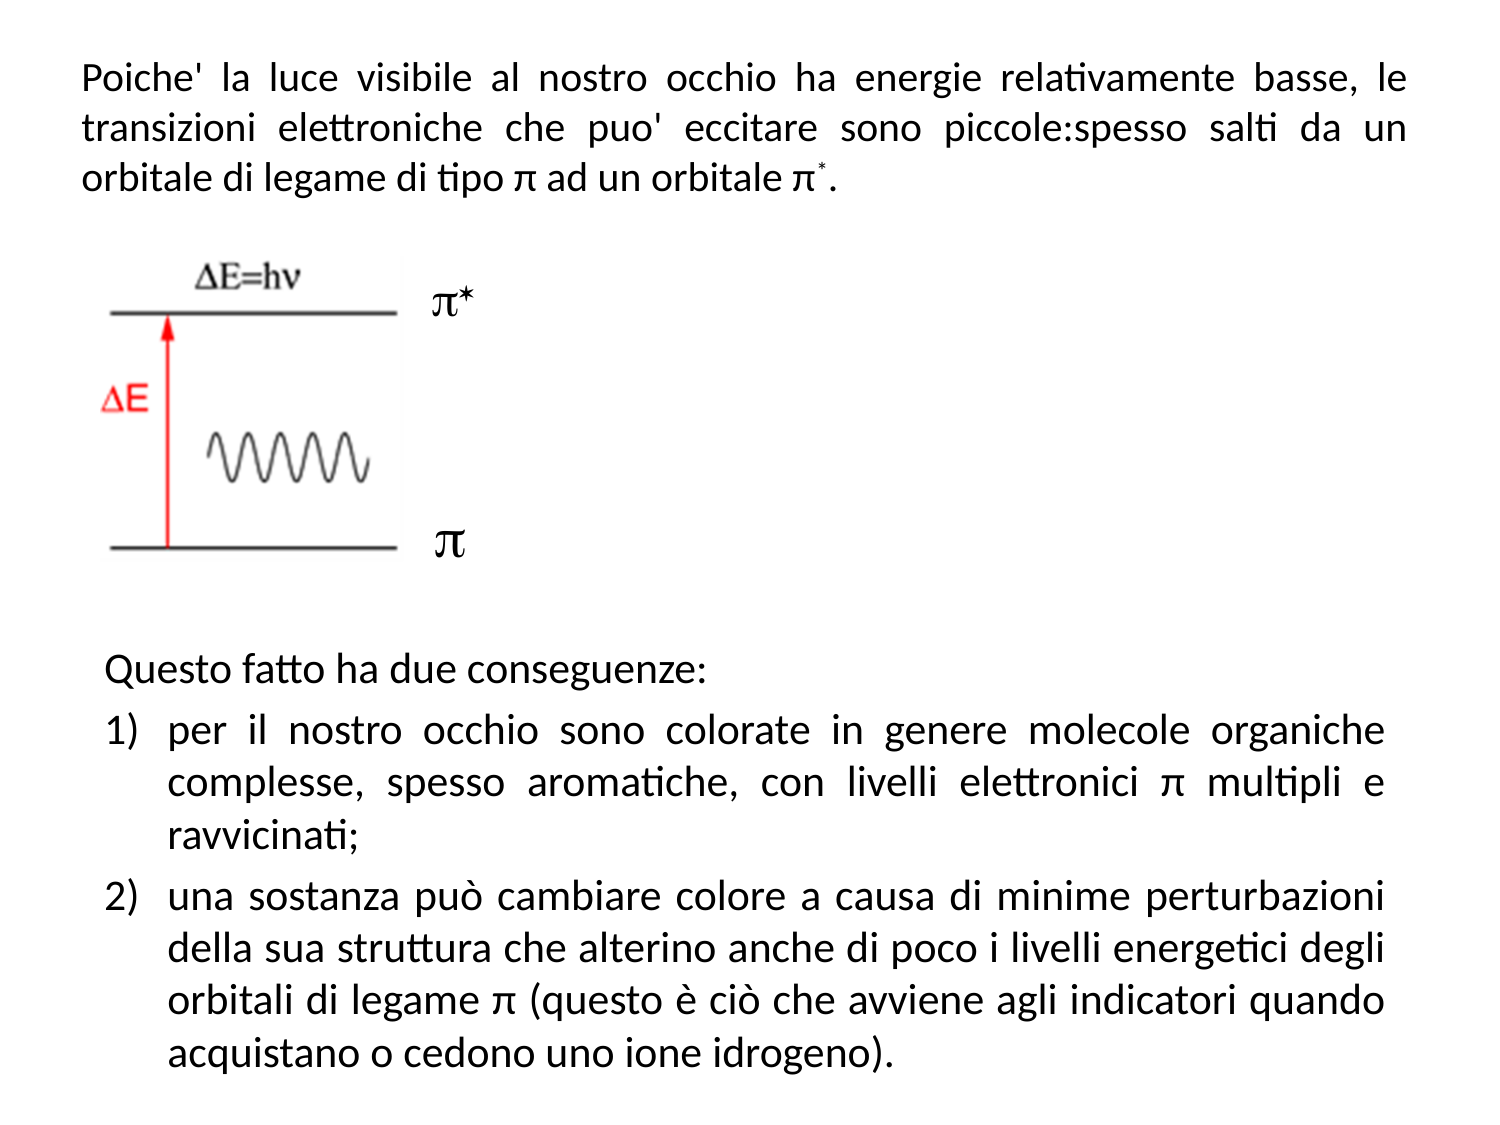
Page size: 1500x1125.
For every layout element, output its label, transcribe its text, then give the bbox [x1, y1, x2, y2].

text_box Poiche' la luce visibile al nostro occhio ha energie relativamente basse, le transizioni elettroniche che puo' eccitare sono piccole:spesso salti da un orbitale di legame di tipo π ad un orbitale π*. [66, 42, 1424, 253]
picture [100, 256, 407, 563]
text_box p* [416, 259, 489, 334]
text_box p [419, 491, 482, 577]
text_box Questo fatto ha due conseguenze: per il nostro occhio sono colorate in genere molecole organiche complesse, spesso aromatiche, con livelli elettronici π multipli e ravvicinati; una sostanza può cambiare colore a causa di minime perturbazioni della sua struttura che alterino anche di poco i livelli energetici degli orbitali di legame π (questo è ciò che avviene agli indicatori quando acquistano o cedono uno ione idrogeno). [89, 632, 1401, 1094]
